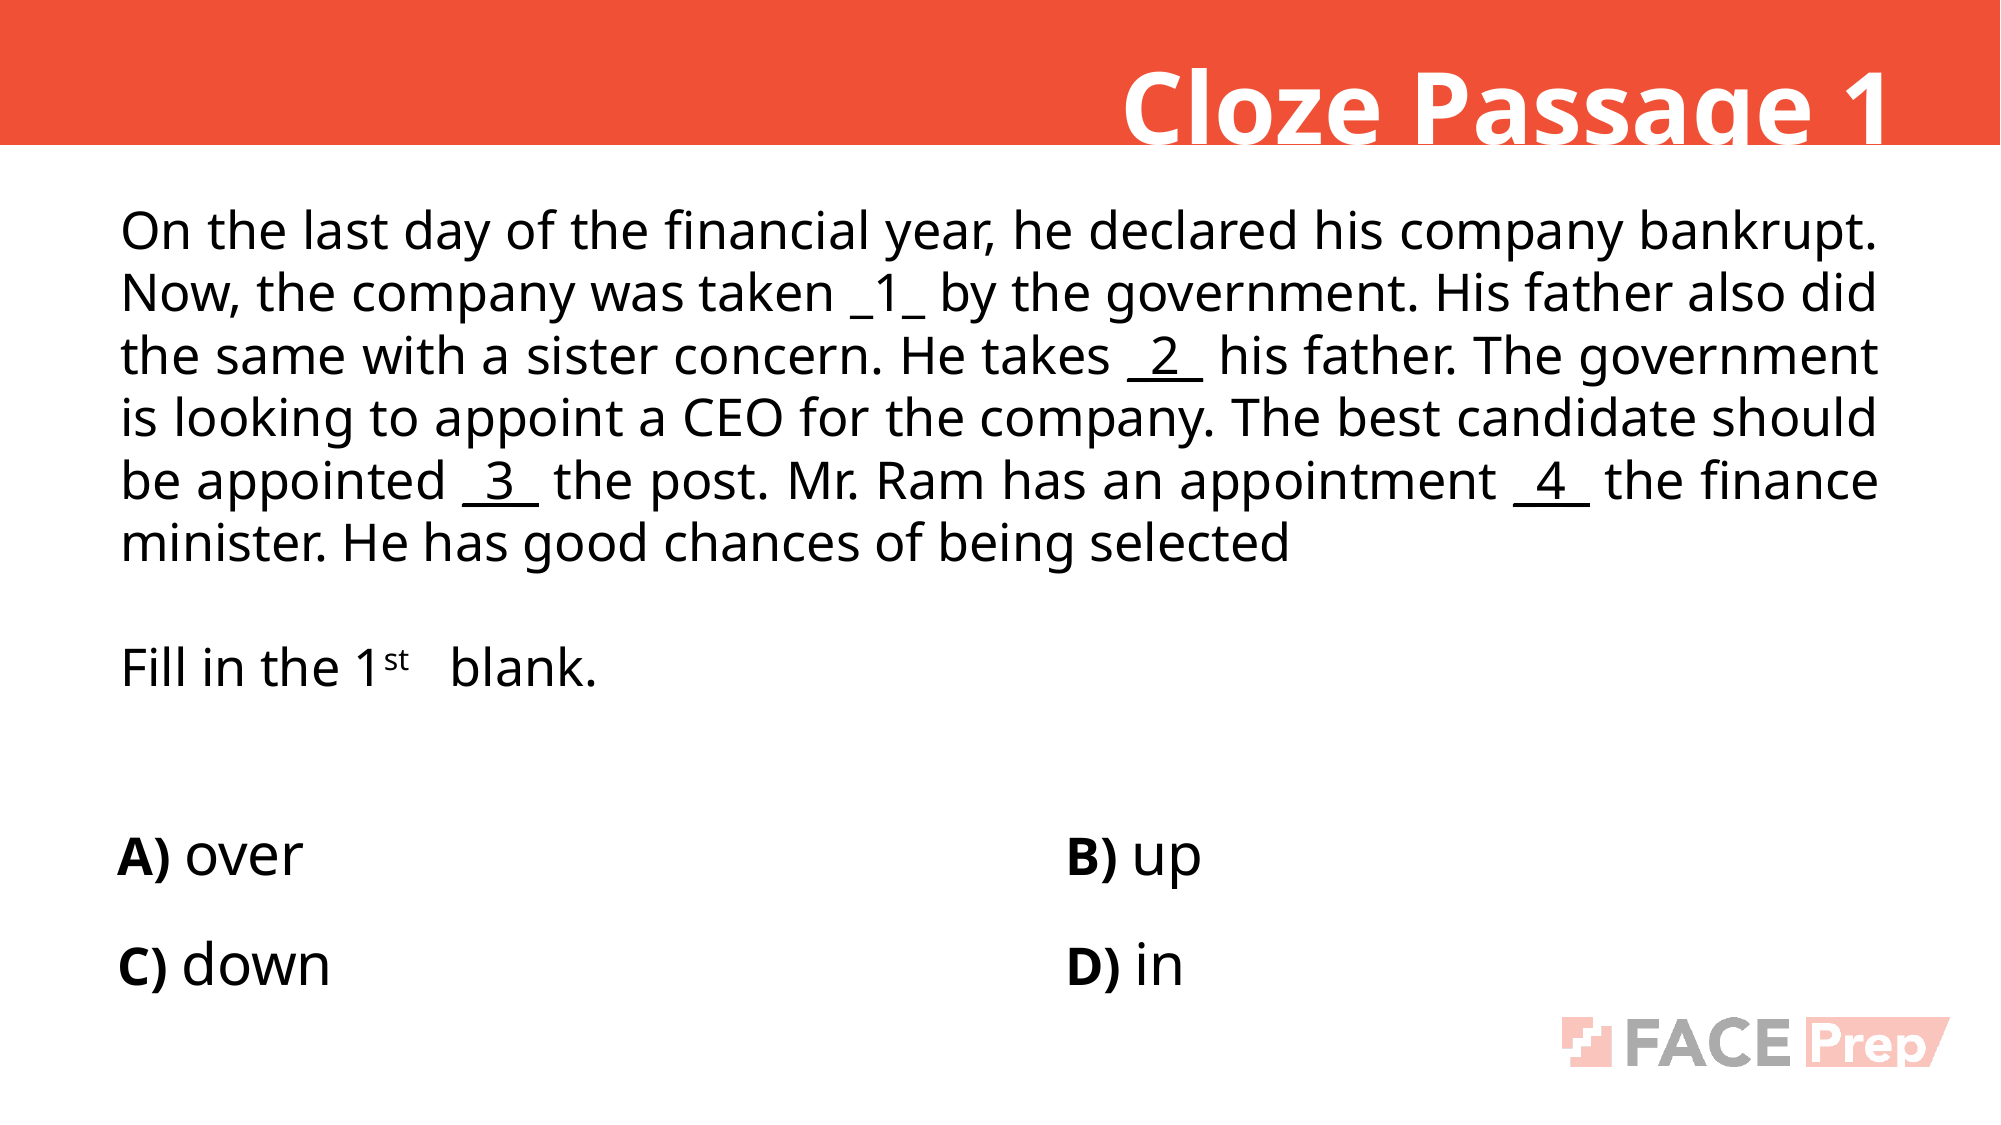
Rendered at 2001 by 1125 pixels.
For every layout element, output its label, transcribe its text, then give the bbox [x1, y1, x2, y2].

text_box [0, 0, 2000, 147]
text_box C) down [102, 895, 963, 1005]
text_box D) in [1049, 884, 1907, 1005]
text_box On the last day of the financial year, he declared his company bankrupt. Now, the company was taken _1_ by the government. His father also did the same with a sister concern. He takes _2_ his father. The government is looking to appoint a CEO for the company. The best candidate should be appointed _3_ the post. Mr. Ram has an appointment _4_ the finance minister. He has good chances of being selected Fill in the 1st blank. [105, 189, 1895, 705]
text_box Cloze Passage 1 [638, 37, 1914, 173]
picture [1562, 1017, 1950, 1067]
text_box A) over [102, 774, 963, 895]
text_box B) up [1049, 774, 1907, 884]
